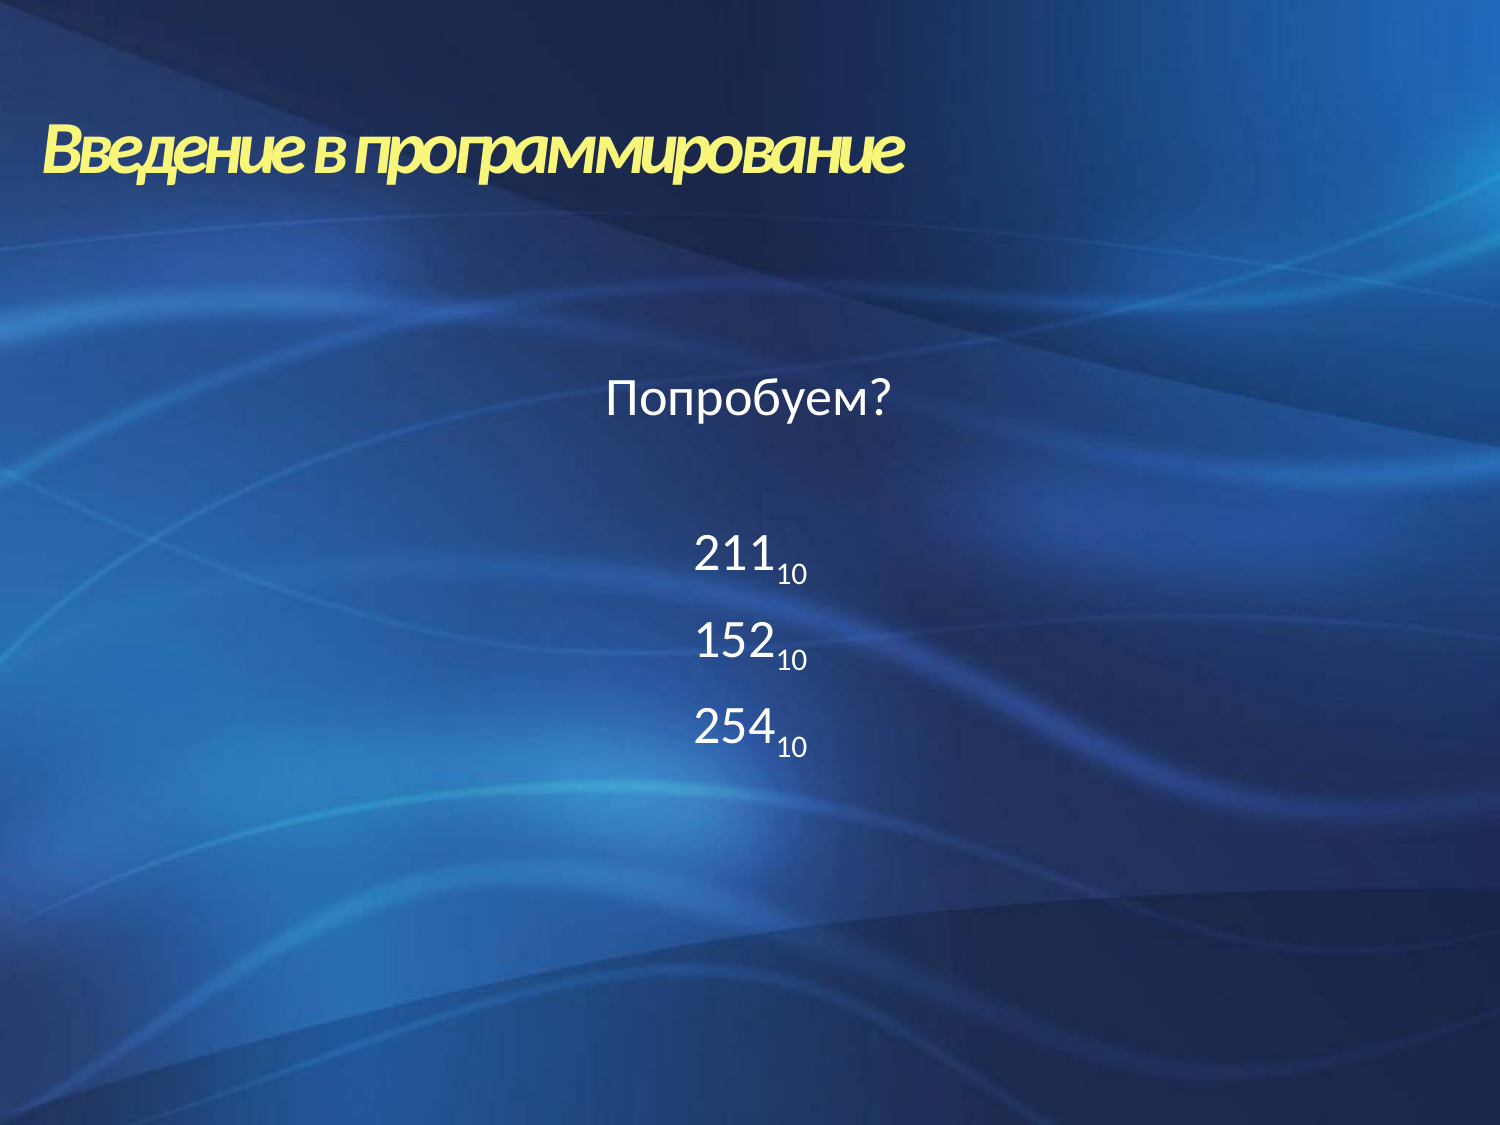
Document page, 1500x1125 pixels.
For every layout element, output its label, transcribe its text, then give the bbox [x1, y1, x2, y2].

text_box Попробуем? 21110 15210 25410 [41, 349, 1459, 776]
list Введение в программирование [41, 90, 1459, 209]
picture [0, 0, 1500, 1125]
